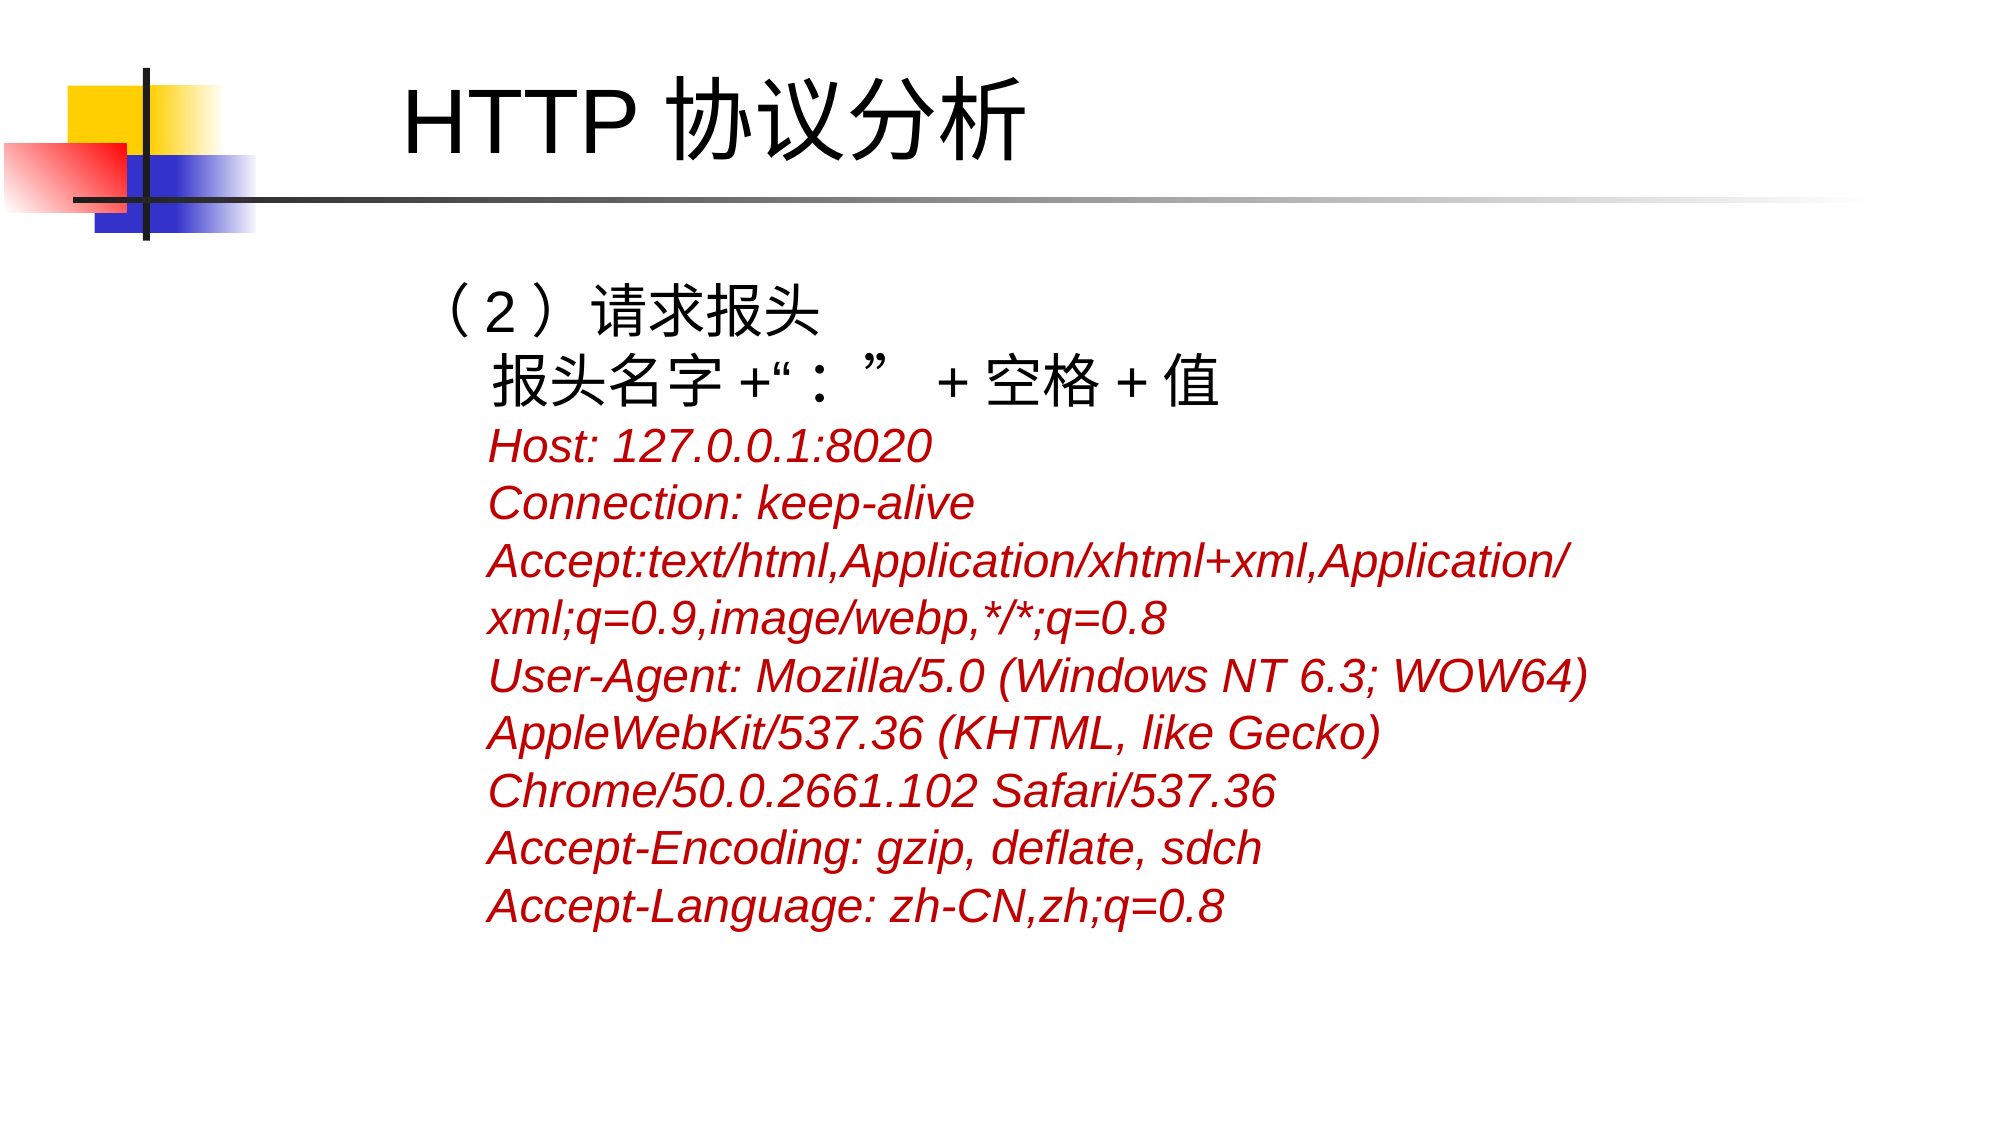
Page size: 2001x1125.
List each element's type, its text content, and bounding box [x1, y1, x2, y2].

text_box （2）请求报头 报头名字+“：”+空格+值 Host: 127.0.0.1:8020 Connection: keep-alive Accept:text/html,Application/xhtml+xml,Application/xml;q=0.9,image/webp,*/*;q=0.8 User-Agent: Mozilla/5.0 (Windows NT 6.3; WOW64) AppleWebKit/537.36 (KHTML, like Gecko) Chrome/50.0.2661.102 Safari/537.36 Accept-Encoding: gzip, deflate, sdch Accept-Language: zh-CN,zh;q=0.8 [397, 267, 1638, 1125]
text_box HTTP协议分析 [386, 54, 1045, 180]
